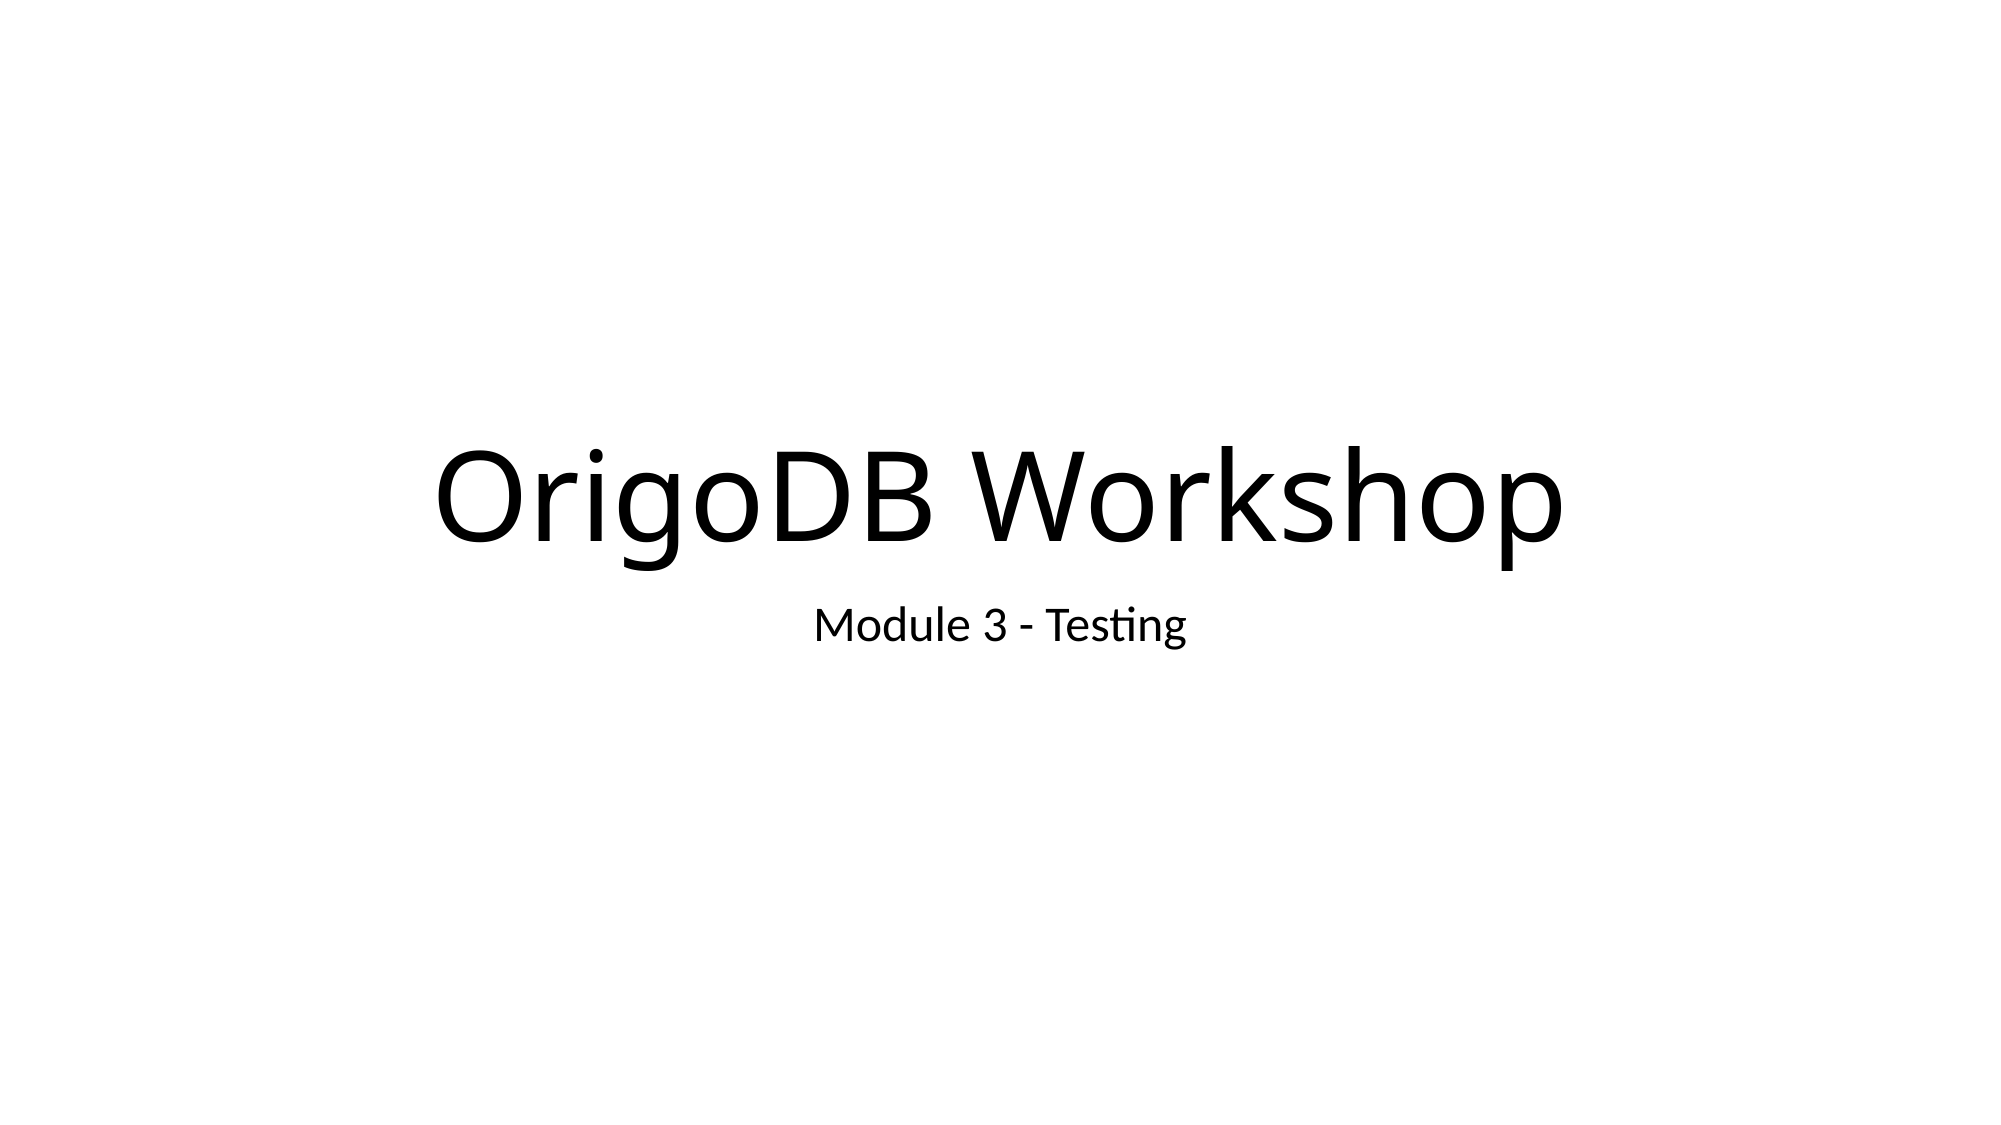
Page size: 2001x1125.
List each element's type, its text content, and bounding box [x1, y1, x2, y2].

subtitle Module 3 - Testing [249, 590, 1750, 863]
title OrigoDB Workshop [249, 184, 1750, 576]
